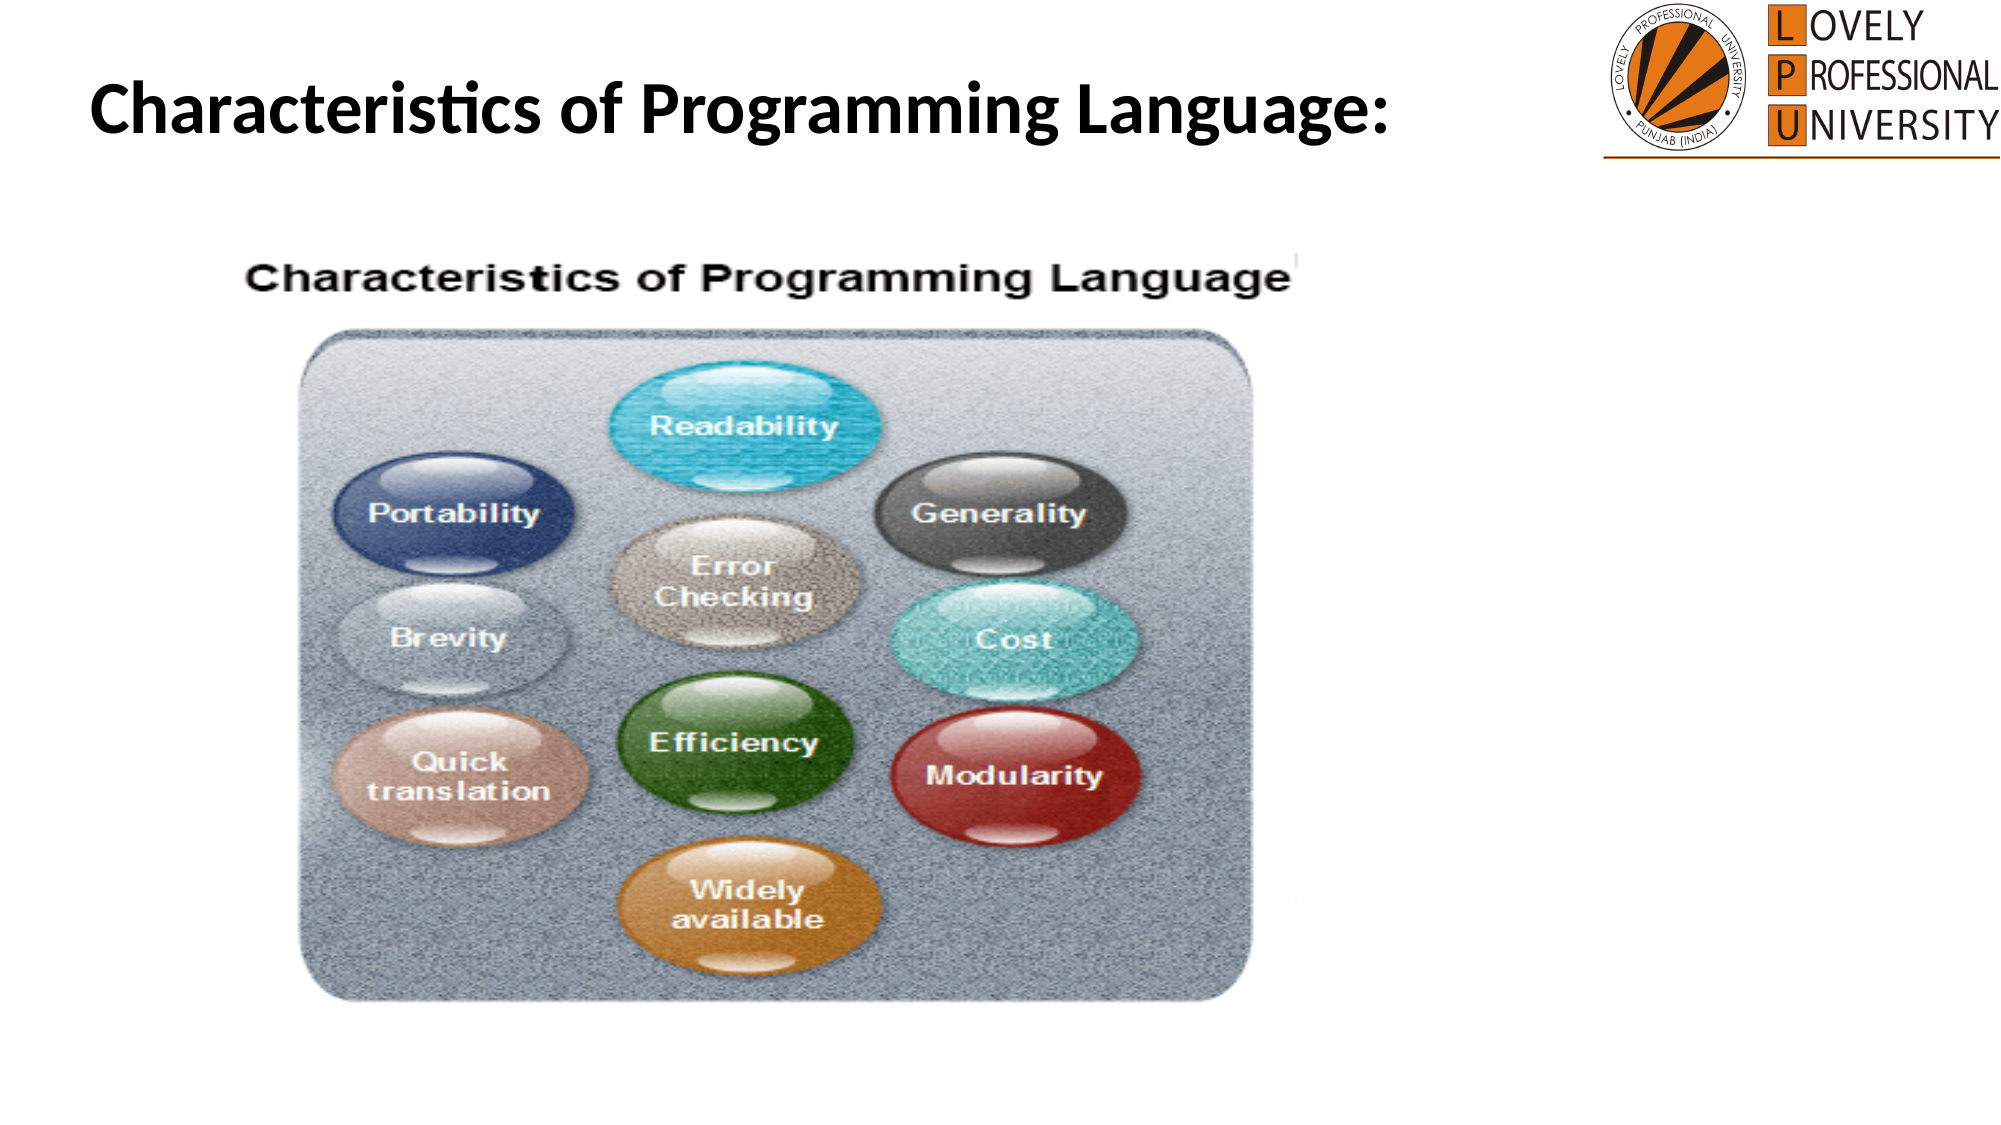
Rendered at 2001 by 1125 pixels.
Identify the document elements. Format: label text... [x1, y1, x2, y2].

picture [205, 253, 1315, 1022]
list Characteristics of Programming Language: [75, 61, 1604, 1070]
picture [1603, 0, 2000, 159]
